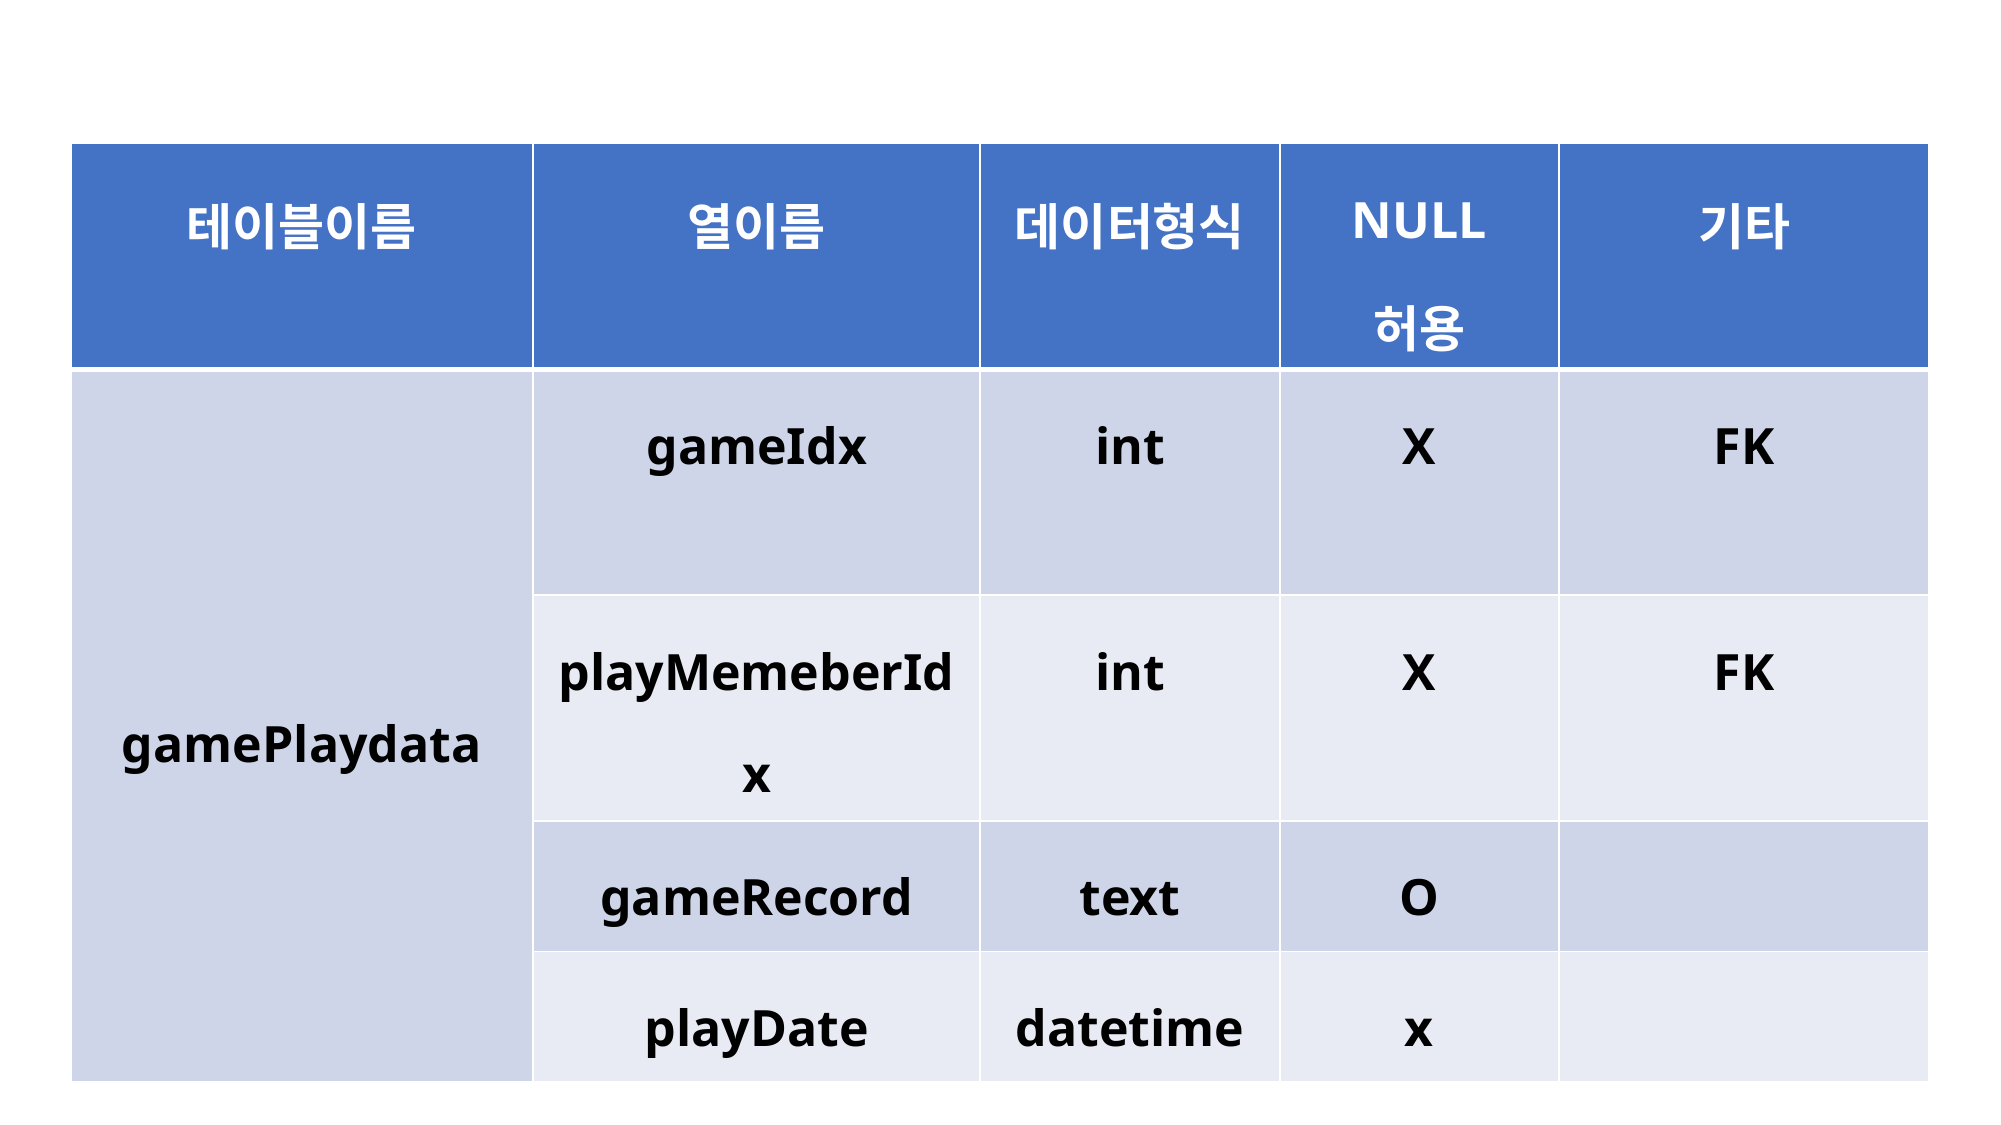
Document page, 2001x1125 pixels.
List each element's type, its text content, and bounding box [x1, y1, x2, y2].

table_cell FK [1560, 596, 1928, 820]
table_cell X [1281, 372, 1558, 594]
table_cell text [981, 822, 1279, 951]
table_cell gamePlaydata [72, 372, 532, 1081]
table_header 데이터형식 [981, 144, 1279, 367]
table_cell gameIdx [534, 372, 979, 594]
table_cell datetime [981, 952, 1279, 1081]
table_cell [1560, 822, 1928, 951]
table_cell [1560, 952, 1928, 1081]
table_cell x [1281, 952, 1558, 1081]
table_cell X [1281, 596, 1558, 820]
table_header 테이블이름 [72, 144, 532, 367]
table_cell int [981, 596, 1279, 820]
table_cell O [1281, 822, 1558, 951]
table_header NULL 허용 [1281, 144, 1558, 367]
table_header 열이름 [534, 144, 979, 367]
table_cell FK [1560, 372, 1928, 594]
table_cell playMemeberIdx [534, 596, 979, 820]
table_cell gameRecord [534, 822, 979, 951]
table_header 기타 [1560, 144, 1928, 367]
table_cell playDate [534, 952, 979, 1081]
table_cell int [981, 372, 1279, 594]
